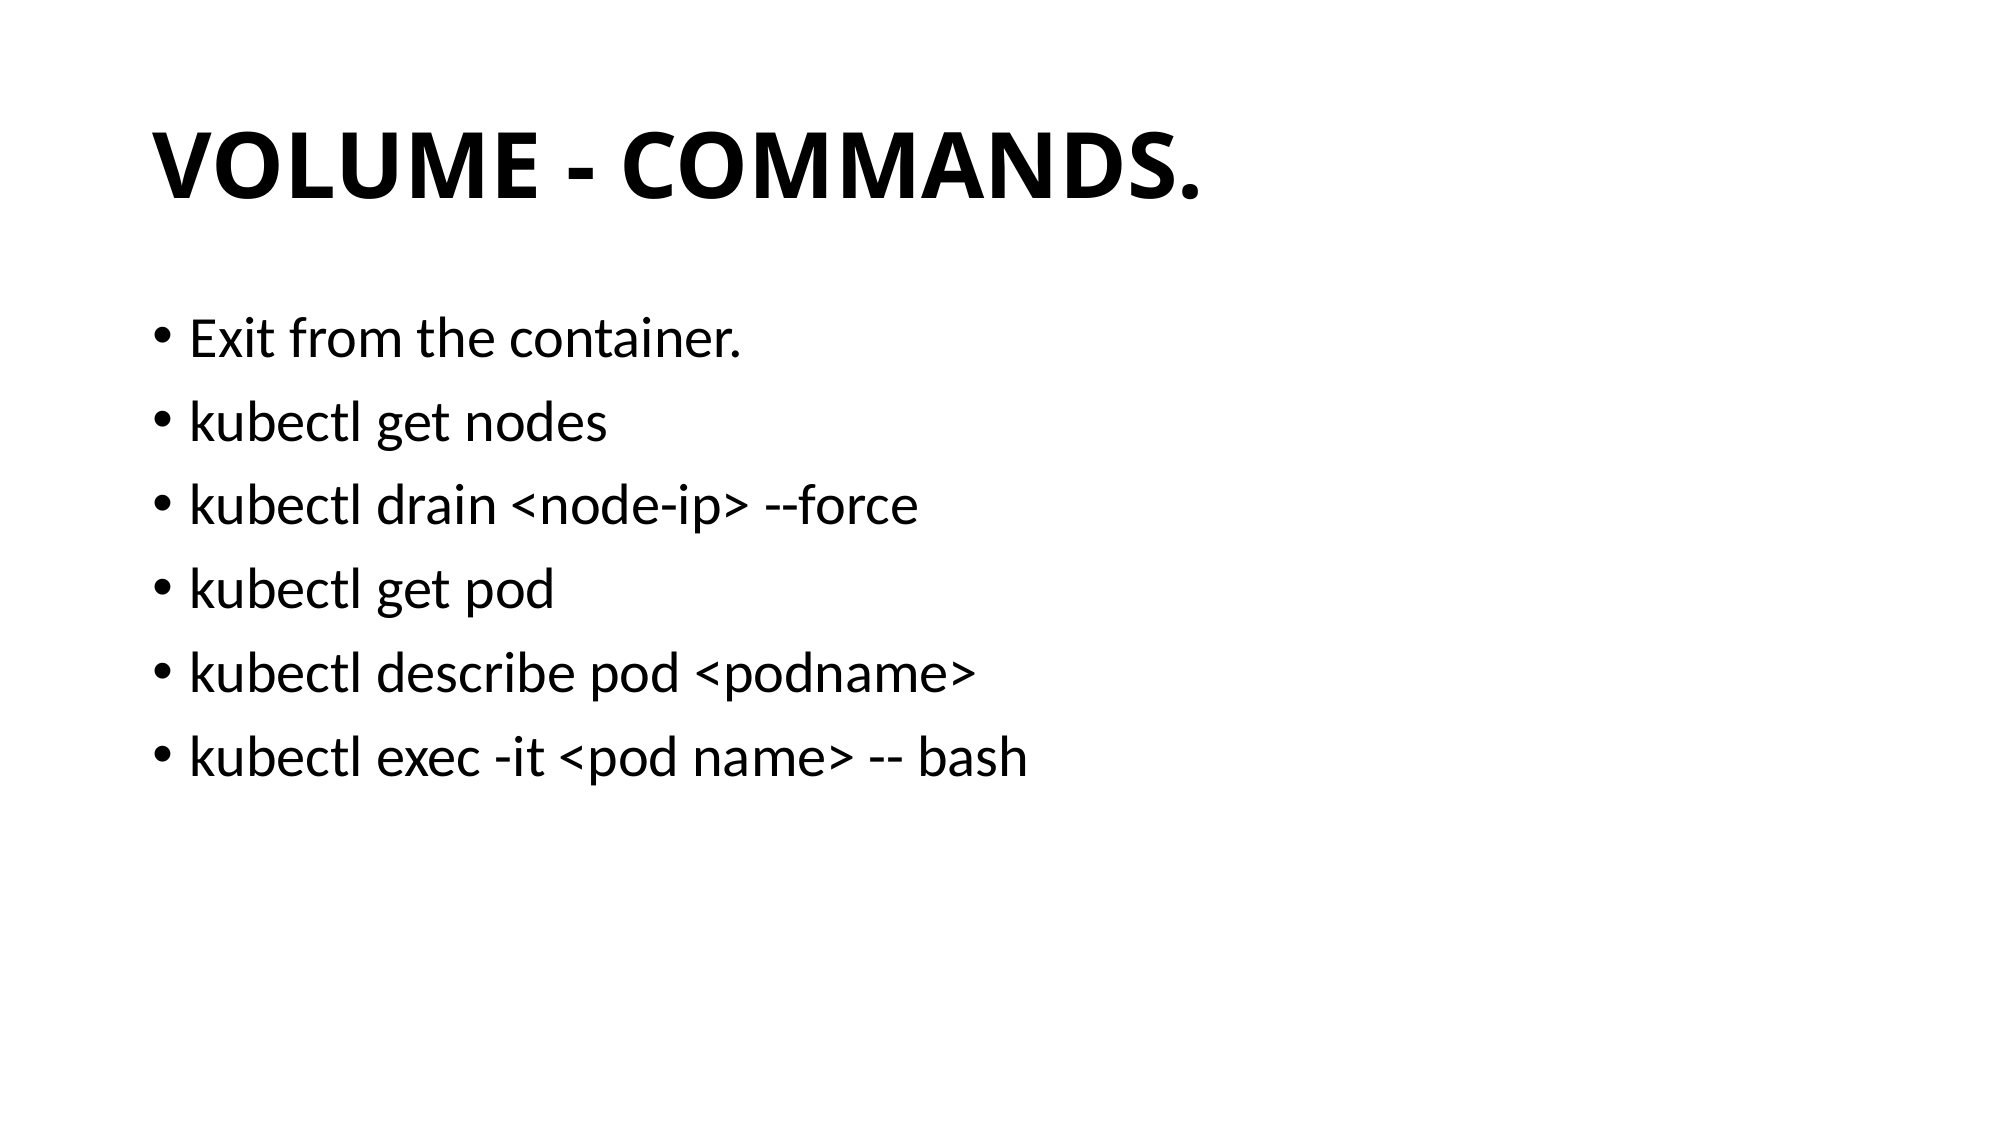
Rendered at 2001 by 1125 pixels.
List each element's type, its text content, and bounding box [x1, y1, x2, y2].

list Exit from the container. kubectl get nodes kubectl drain <node-ip> --force kubectl get pod kubectl describe pod <podname> kubectl exec -it <pod name> -- bash [137, 299, 1863, 1014]
title VOLUME - COMMANDS. [137, 59, 1863, 278]
